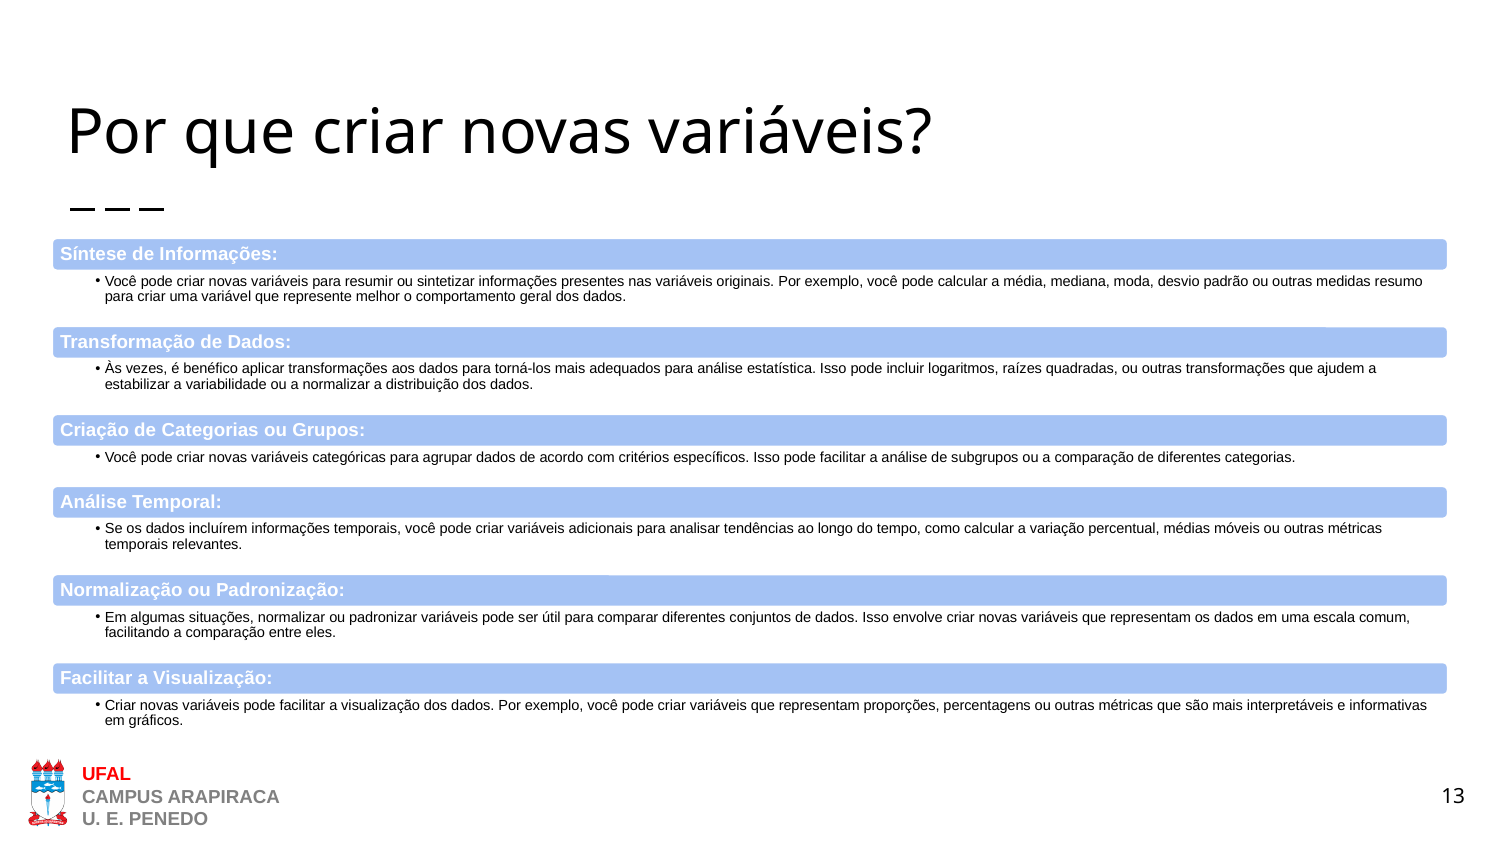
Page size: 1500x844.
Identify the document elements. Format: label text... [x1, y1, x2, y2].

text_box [50, 203, 1450, 783]
title Por que criar novas variáveis? [51, 61, 1449, 182]
slide_number 13 [1389, 764, 1480, 830]
picture [16, 756, 80, 829]
